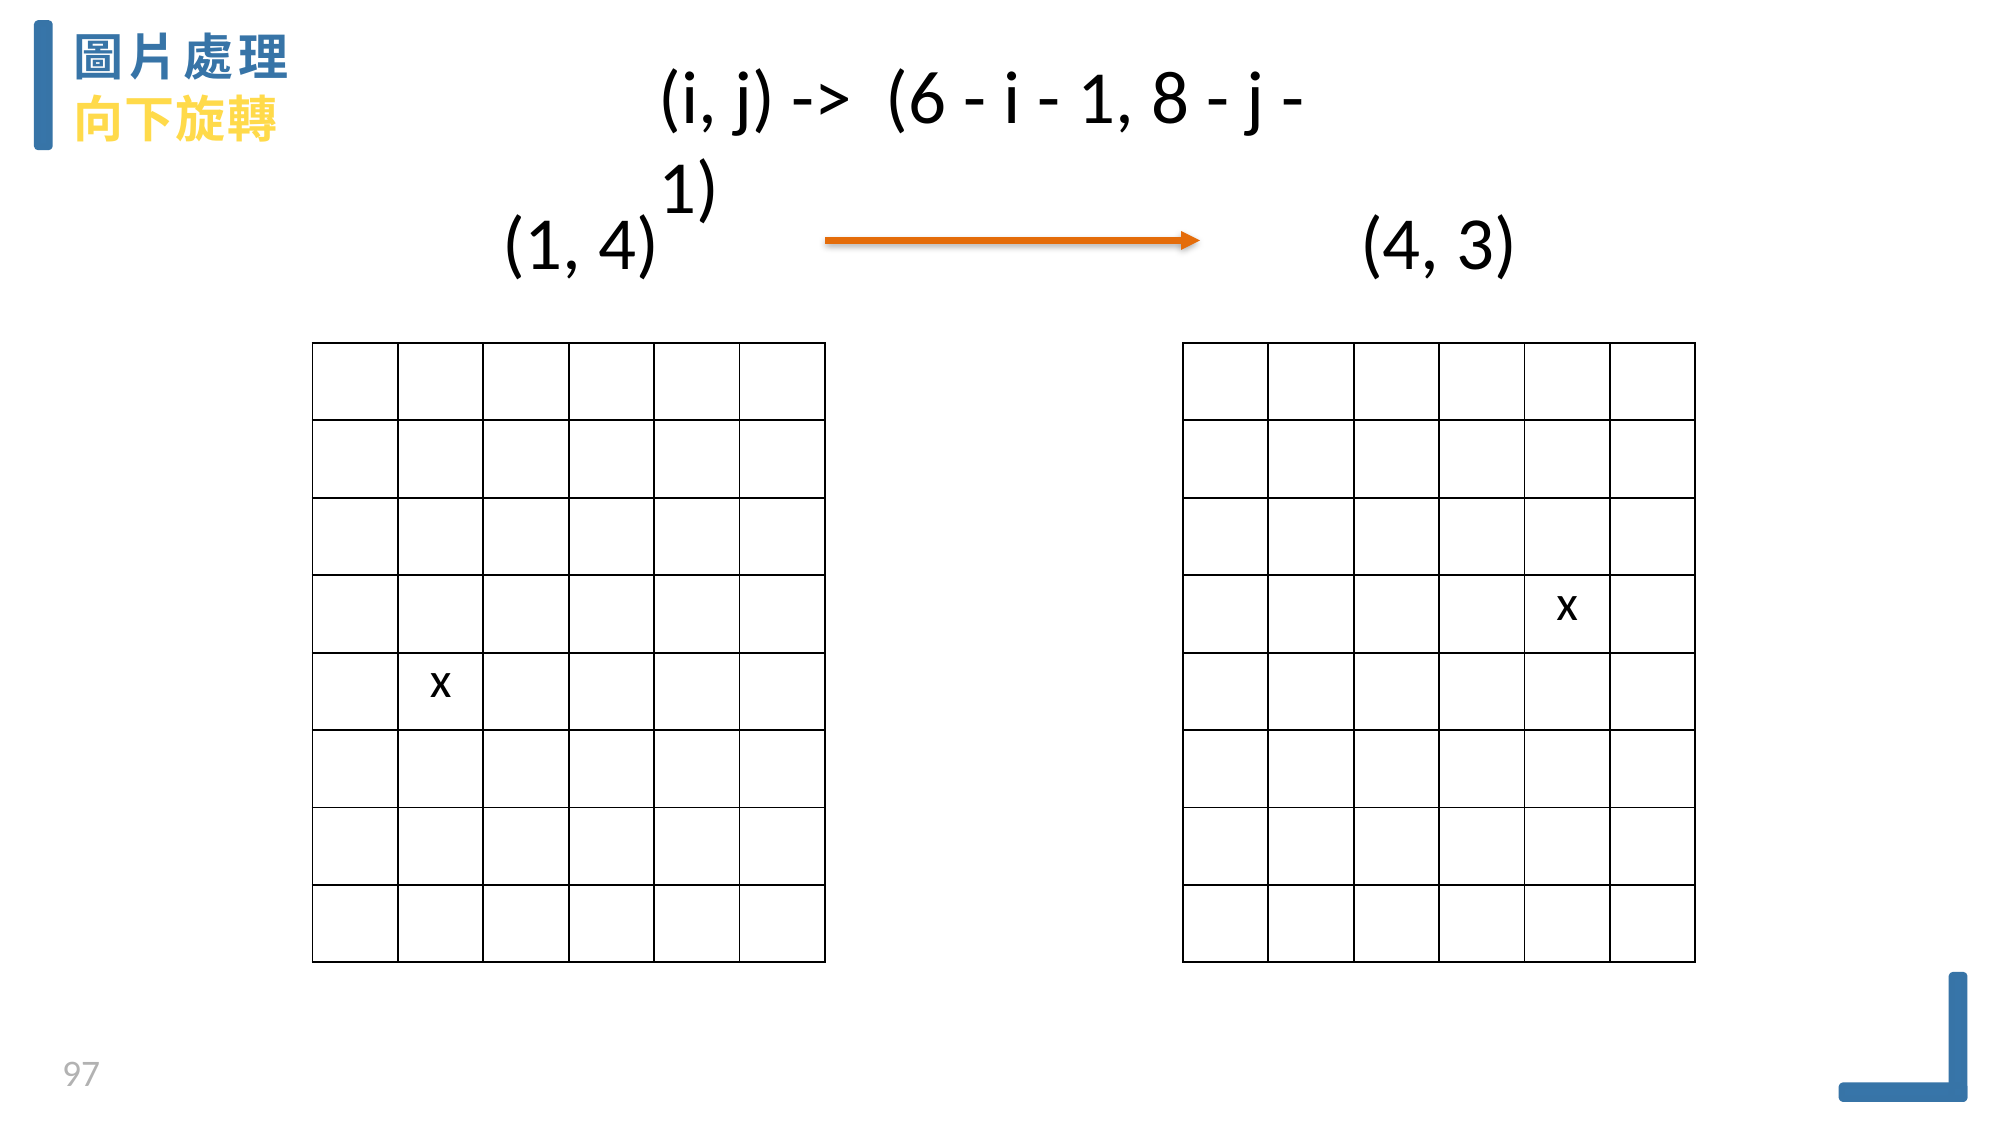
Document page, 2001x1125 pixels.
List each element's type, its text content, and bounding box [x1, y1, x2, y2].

table_cell [1355, 421, 1438, 497]
table_cell [570, 808, 653, 884]
table_cell [1611, 886, 1694, 961]
table_cell [1525, 808, 1609, 884]
table_cell [1440, 731, 1524, 807]
table_cell [655, 808, 739, 884]
table_cell [1184, 499, 1267, 574]
table_cell [1355, 654, 1438, 729]
table_cell [1611, 499, 1694, 574]
table_cell [399, 499, 482, 574]
table_cell [1611, 654, 1694, 729]
table_header [1525, 344, 1609, 419]
table_cell [655, 886, 739, 961]
table_cell [1611, 731, 1694, 807]
table_cell [1355, 886, 1438, 961]
table_cell [655, 654, 739, 729]
table_cell [484, 886, 568, 961]
table_cell [1184, 731, 1267, 807]
table_cell [399, 576, 482, 652]
table_cell [570, 499, 653, 574]
table_cell [655, 576, 739, 652]
text_box (4, 3) [1345, 187, 1533, 293]
table_cell [740, 731, 824, 807]
table_header [399, 344, 482, 419]
table_cell [1184, 886, 1267, 961]
text_box (i, j) -> (6 - i - 1, 8 - j - 1) [643, 40, 1382, 236]
table_cell [399, 886, 482, 961]
table_cell [1355, 731, 1438, 807]
table_cell [1355, 808, 1438, 884]
table_header [313, 344, 397, 419]
table_cell [570, 421, 653, 497]
table_cell [1269, 731, 1353, 807]
table_header [655, 344, 739, 419]
table_cell [1269, 808, 1353, 884]
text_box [1841, 974, 1965, 1100]
table_cell [1184, 654, 1267, 729]
table_cell [1184, 808, 1267, 884]
table_cell [740, 421, 824, 497]
table_cell [484, 499, 568, 574]
table_cell [1269, 499, 1353, 574]
table_cell [1269, 886, 1353, 961]
table_cell [1611, 421, 1694, 497]
table_cell [1525, 654, 1609, 729]
text_box 圖片處理 向下旋轉 [71, 23, 750, 148]
table_cell [1525, 731, 1609, 807]
table_header [484, 344, 568, 419]
table_cell [1525, 499, 1609, 574]
table_cell [570, 654, 653, 729]
table_header [1440, 344, 1524, 419]
table_cell [1525, 886, 1609, 961]
table_cell [399, 421, 482, 497]
table_cell [1611, 808, 1694, 884]
table_cell [313, 654, 397, 729]
text_box (1, 4) [487, 187, 675, 293]
table_header [1184, 344, 1267, 419]
table_cell [655, 731, 739, 807]
table_cell [313, 886, 397, 961]
table_cell [655, 421, 739, 497]
table_cell [740, 499, 824, 574]
table_header [1611, 344, 1694, 419]
table_cell [1269, 654, 1353, 729]
table_cell [1440, 808, 1524, 884]
table_cell [570, 886, 653, 961]
table_header [570, 344, 653, 419]
table_cell [1269, 421, 1353, 497]
table_cell [484, 731, 568, 807]
table_cell [1269, 576, 1353, 652]
table_cell [570, 731, 653, 807]
table_cell [1440, 886, 1524, 961]
table_cell [1611, 576, 1694, 652]
table_cell [484, 421, 568, 497]
table_cell [1355, 576, 1438, 652]
table_cell [1525, 421, 1609, 497]
table_cell [1440, 576, 1524, 652]
table_cell [740, 808, 824, 884]
table_cell [484, 654, 568, 729]
table_cell [313, 421, 397, 497]
table_cell [313, 808, 397, 884]
table_cell [740, 576, 824, 652]
table_header [1355, 344, 1438, 419]
table_cell [1184, 576, 1267, 652]
table_cell [655, 499, 739, 574]
table_cell [313, 731, 397, 807]
slide_number 97 [12, 1048, 100, 1095]
table_cell [399, 808, 482, 884]
table_cell [313, 499, 397, 574]
table_cell x [1525, 576, 1609, 652]
table_cell [1440, 499, 1524, 574]
table_cell [1440, 421, 1524, 497]
table_cell x [399, 654, 482, 729]
table_cell [740, 886, 824, 961]
table_cell [484, 576, 568, 652]
table_cell [1355, 499, 1438, 574]
table_cell [570, 576, 653, 652]
table_cell [399, 731, 482, 807]
table_header [740, 344, 824, 419]
table_cell [484, 808, 568, 884]
table_cell [313, 576, 397, 652]
table_cell [1440, 654, 1524, 729]
table_header [1269, 344, 1353, 419]
text_box [37, 23, 50, 148]
table_cell [740, 654, 824, 729]
table_cell [1184, 421, 1267, 497]
